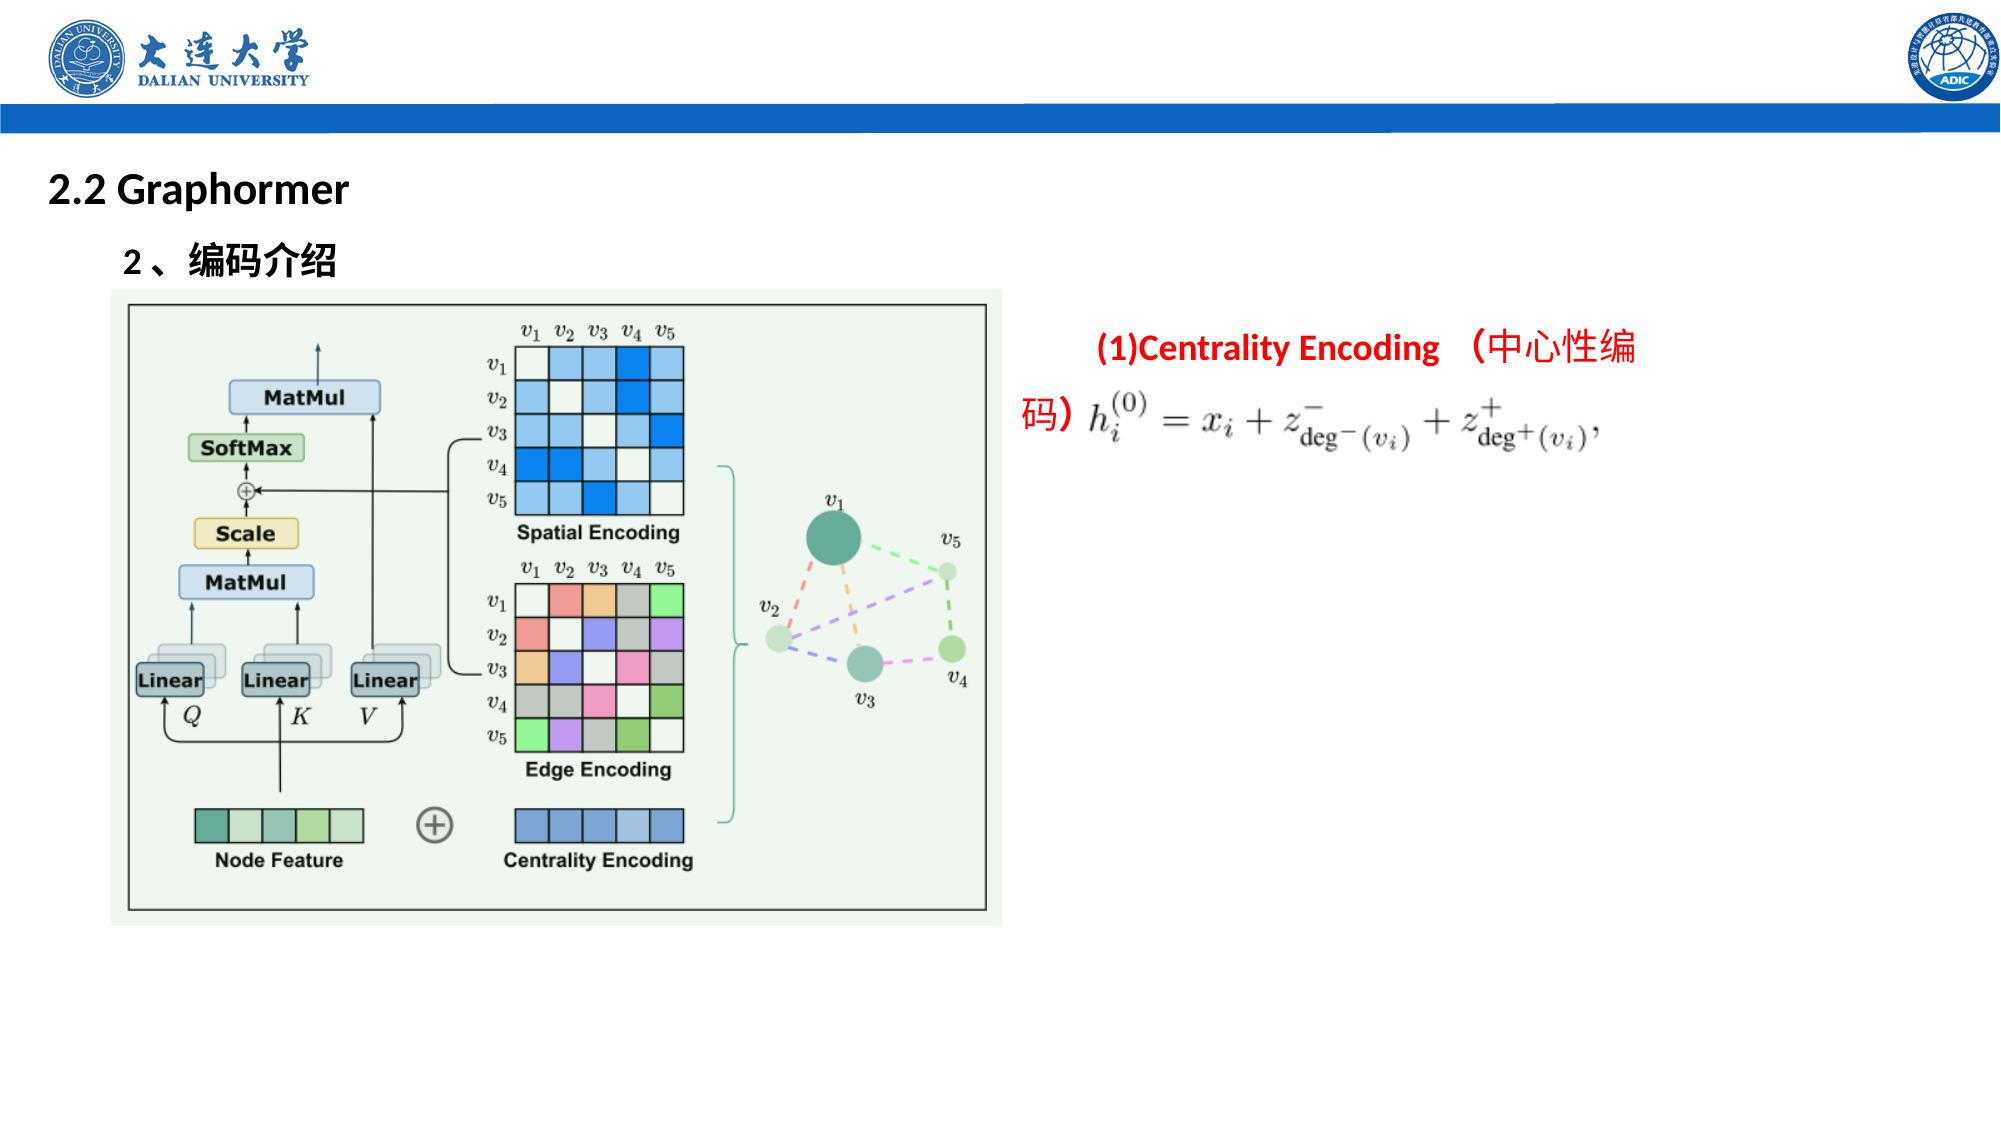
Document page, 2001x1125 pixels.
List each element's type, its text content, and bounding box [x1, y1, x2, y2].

text_box 2.2 Graphormer 2、编码介绍 [33, 151, 1954, 334]
picture [33, 12, 326, 104]
picture [1907, 12, 2000, 102]
picture [111, 289, 1002, 926]
picture [1077, 382, 1616, 468]
text_box (1)Centrality Encoding（中心性编码） [1006, 293, 1652, 376]
